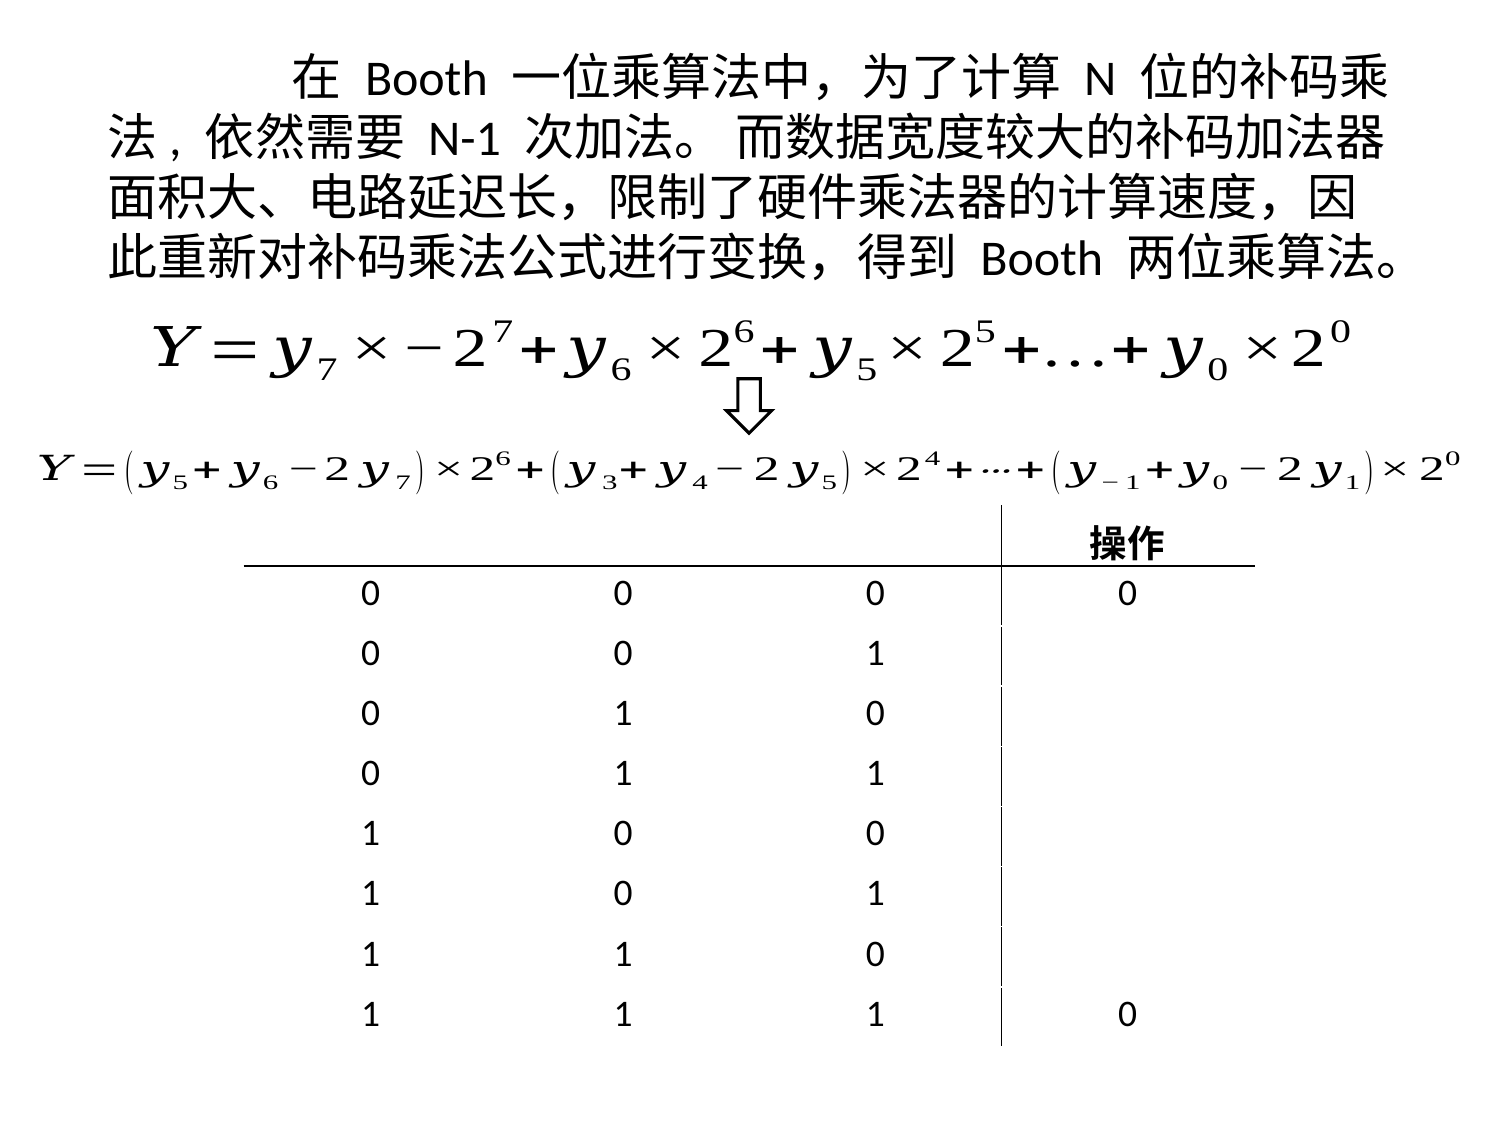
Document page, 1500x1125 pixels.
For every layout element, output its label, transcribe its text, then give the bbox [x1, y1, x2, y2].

text_box 在 Booth 一位乘算法中，为了计算 N 位的补码乘法, 依然需要 N-1 次加法。 而数据宽度较大的补码加法器面积大、电路延迟长，限制了硬件乘法器的计算速度，因此重新对补码乘法公式进行变换，得到 Booth 两位乘算法。 [92, 37, 1408, 293]
text_box [724, 377, 775, 435]
